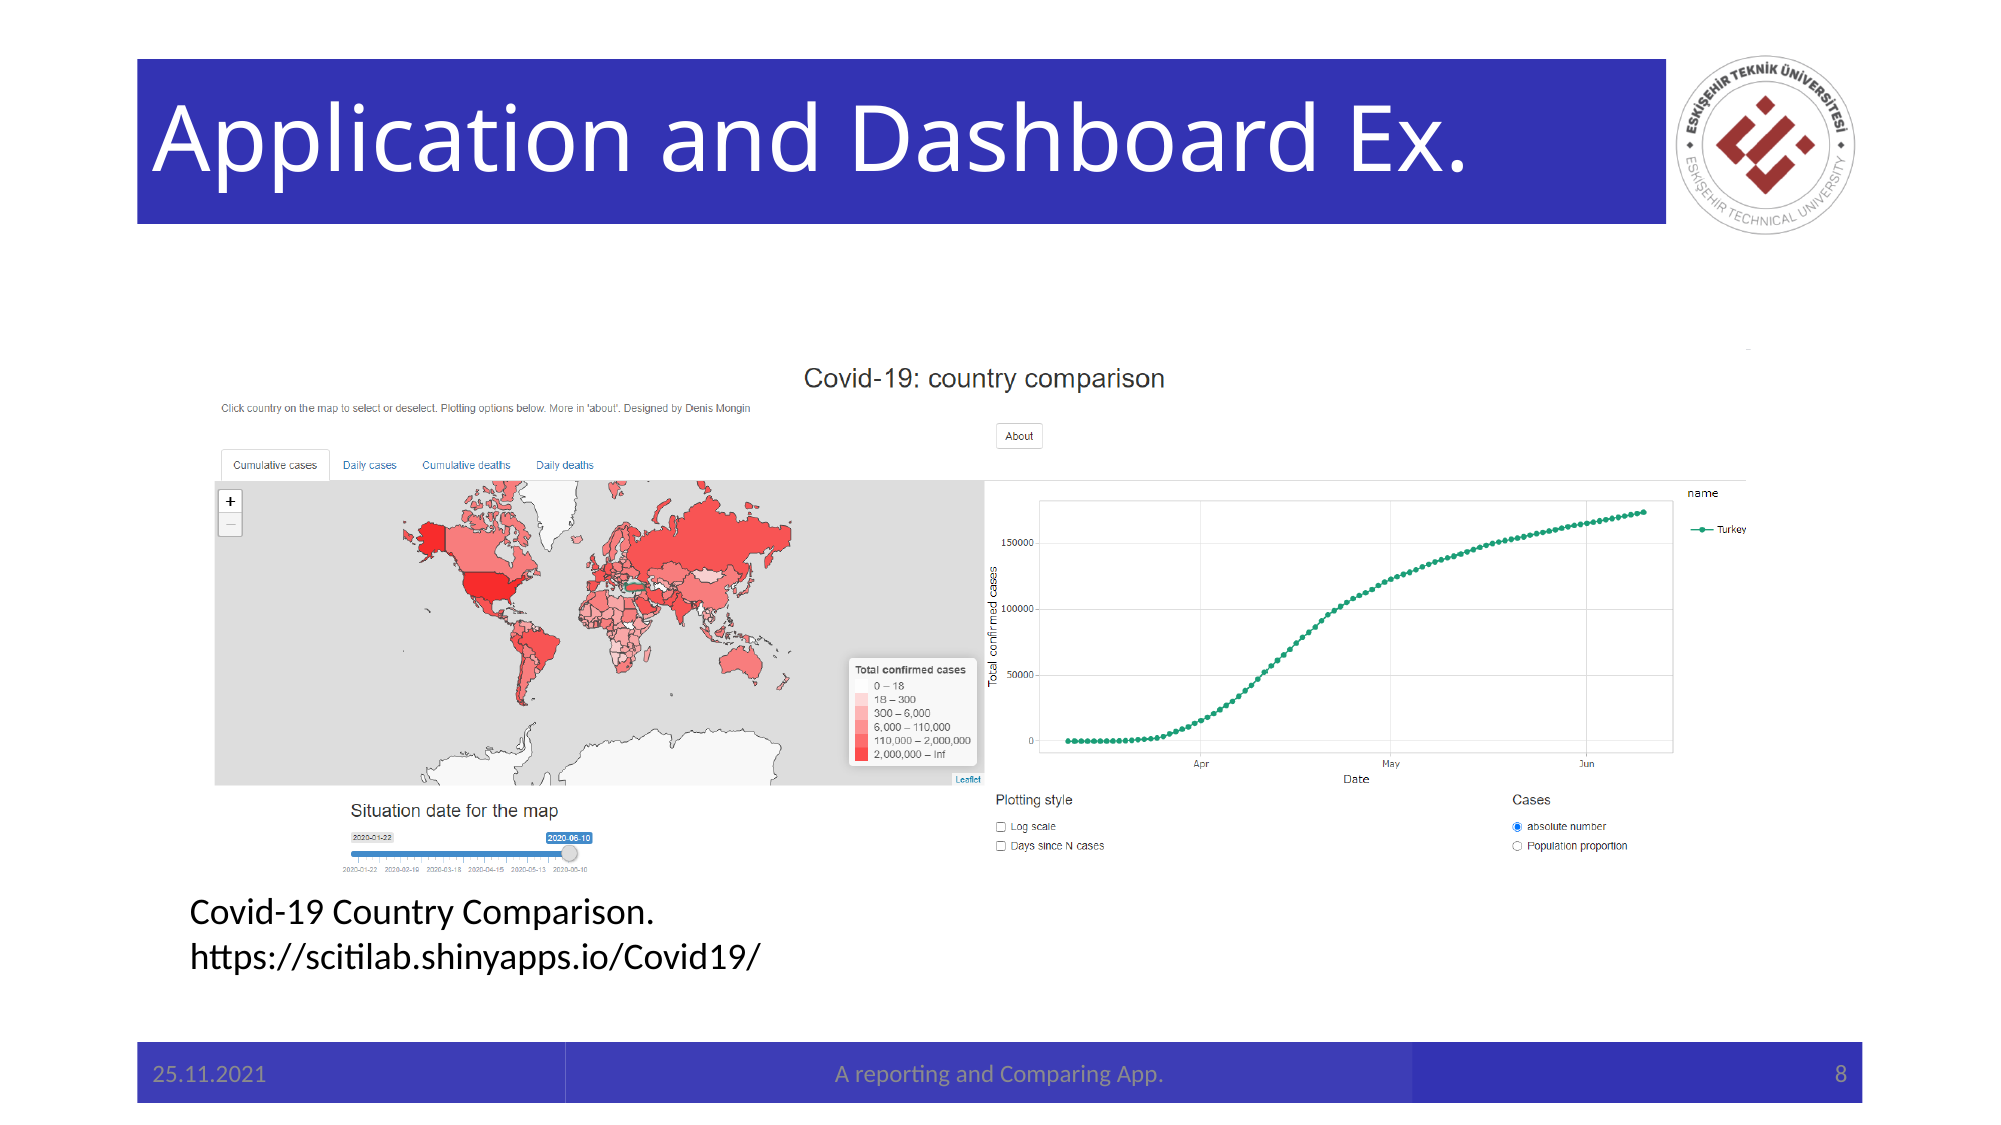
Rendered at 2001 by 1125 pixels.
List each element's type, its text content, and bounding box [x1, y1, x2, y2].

picture [1666, 45, 1863, 238]
title Application and Dashboard Ex. [137, 59, 1667, 224]
footer A reporting and Comparing App. [565, 1042, 1412, 1103]
text_box Covid-19 Country Comparison. https://scitilab.shinyapps.io/Covid19/ [175, 879, 1176, 984]
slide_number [137, 1042, 565, 1103]
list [214, 349, 1751, 880]
slide_number 8 [1412, 1042, 1863, 1103]
